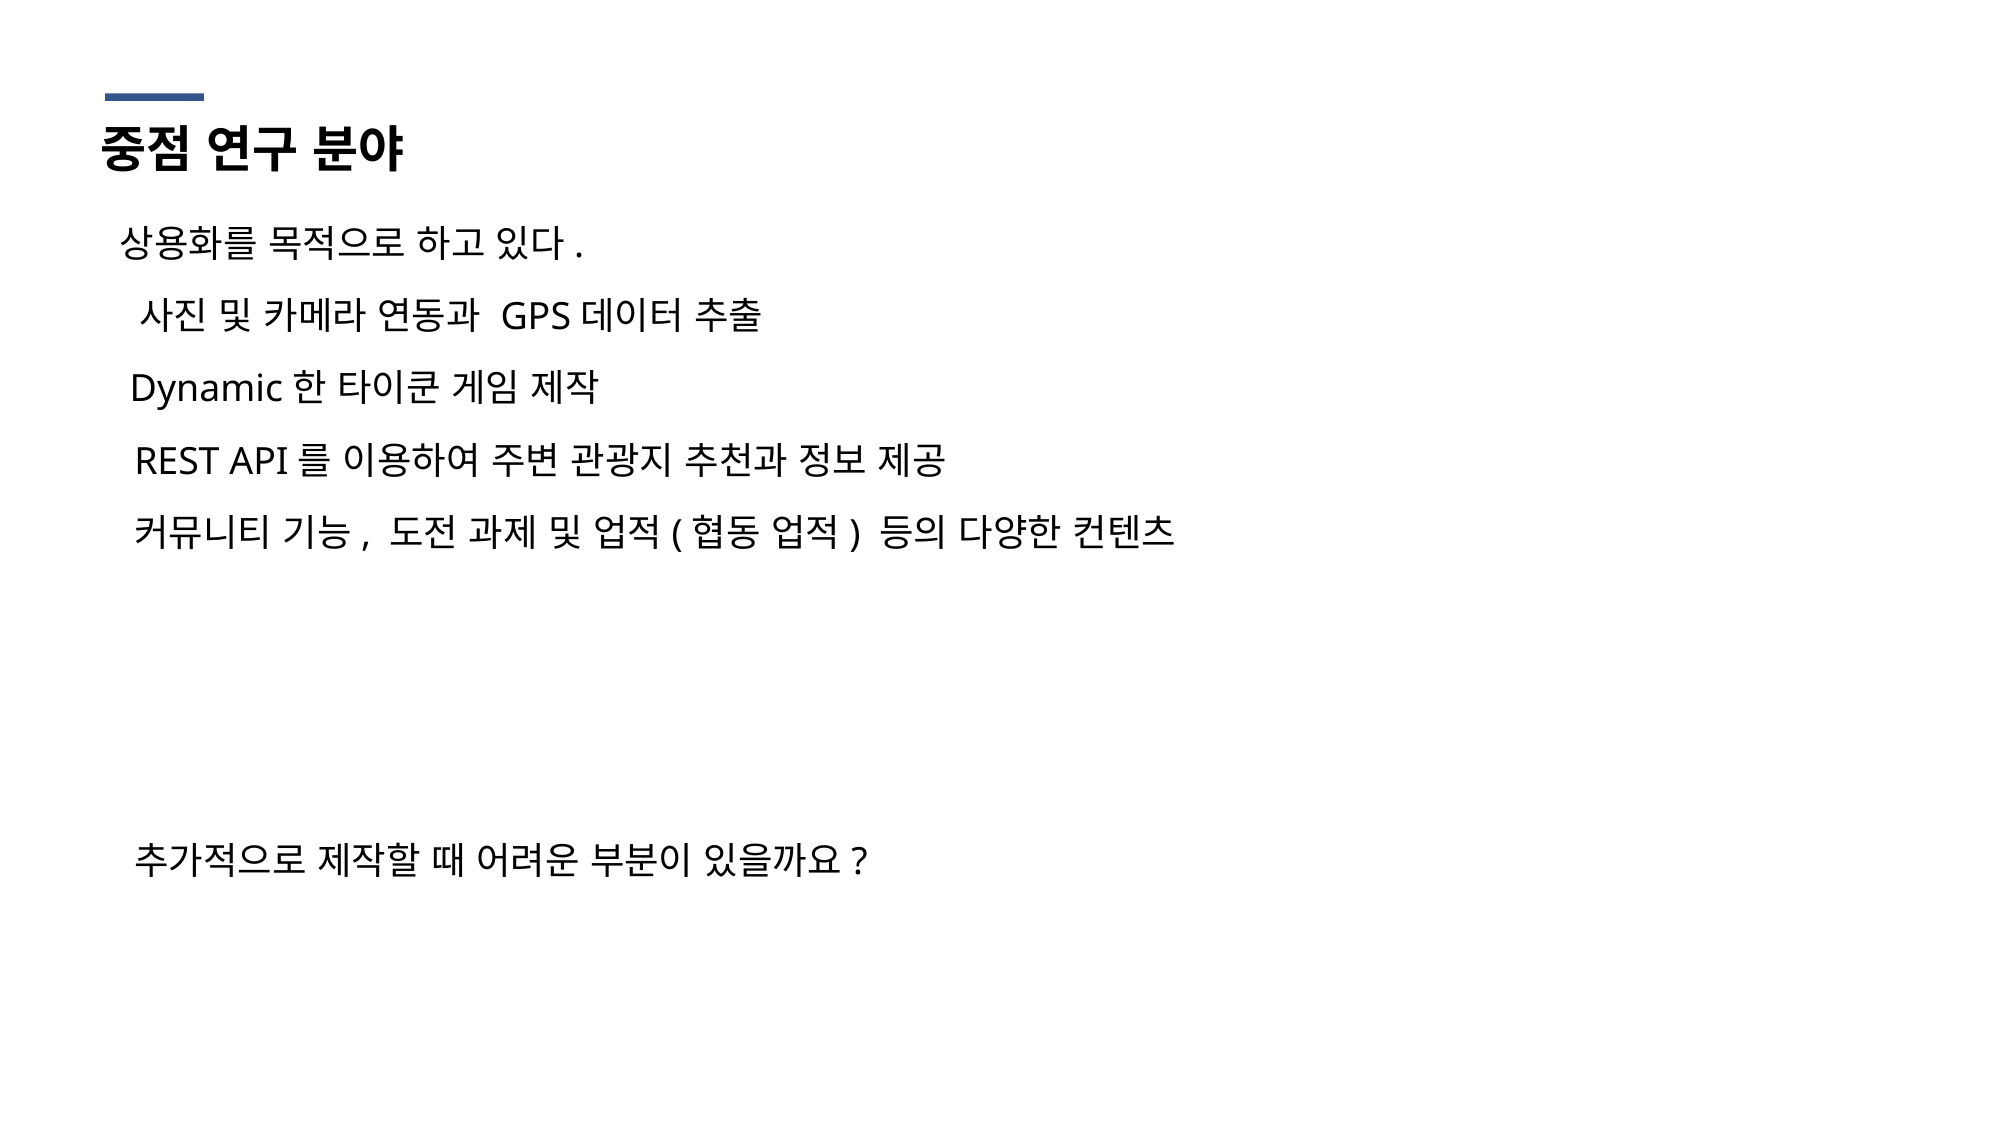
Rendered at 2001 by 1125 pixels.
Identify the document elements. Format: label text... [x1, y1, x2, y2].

text_box 사진 및 카메라 연동과 GPS데이터 추출 [105, 284, 1105, 345]
text_box REST API를 이용하여 주변 관광지 추천과 정보 제공 [119, 429, 1120, 490]
text_box 중점 연구 분야 [85, 110, 475, 185]
text_box 상용화를 목적으로 하고 있다. [105, 212, 1105, 272]
text_box 추가적으로 제작할 때 어려운 부분이 있을까요? [119, 829, 1305, 890]
text_box [104, 92, 205, 102]
text_box 커뮤니티 기능, 도전 과제 및 업적(협동 업적) 등의 다양한 컨텐츠 [119, 501, 1305, 562]
text_box Dynamic한 타이쿤 게임 제작 [105, 357, 1105, 417]
